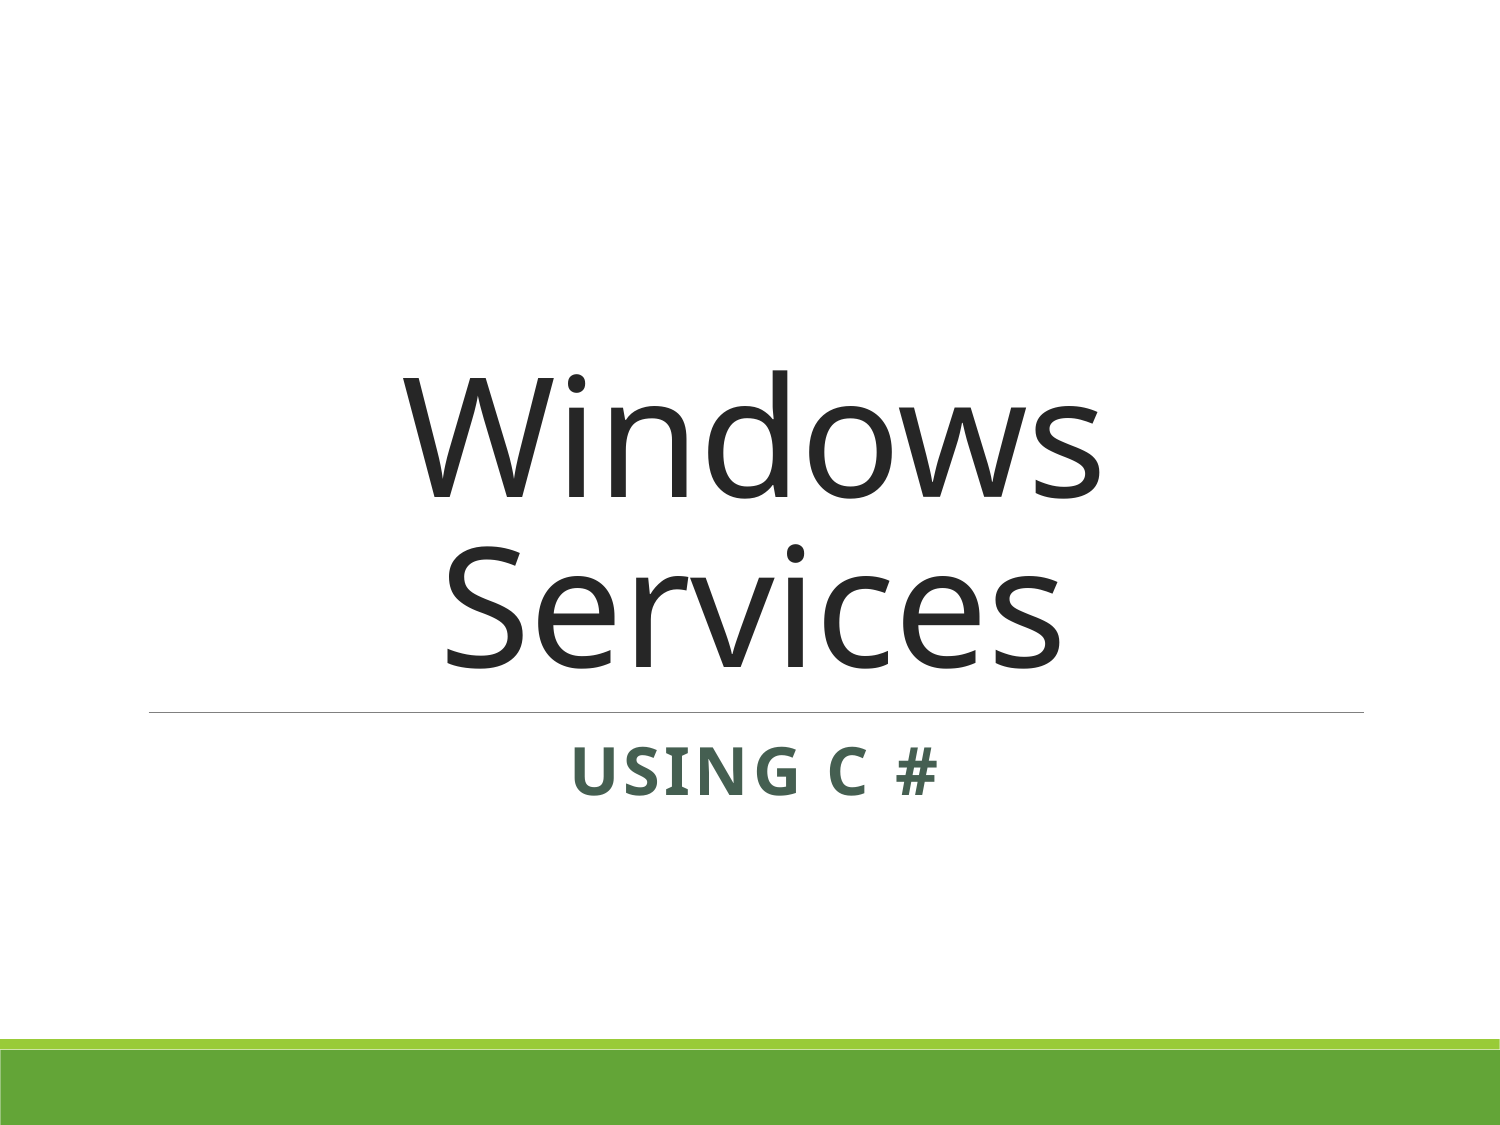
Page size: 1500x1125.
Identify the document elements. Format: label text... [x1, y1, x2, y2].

title Windows Services [135, 124, 1373, 710]
list USING C # [135, 730, 1373, 918]
